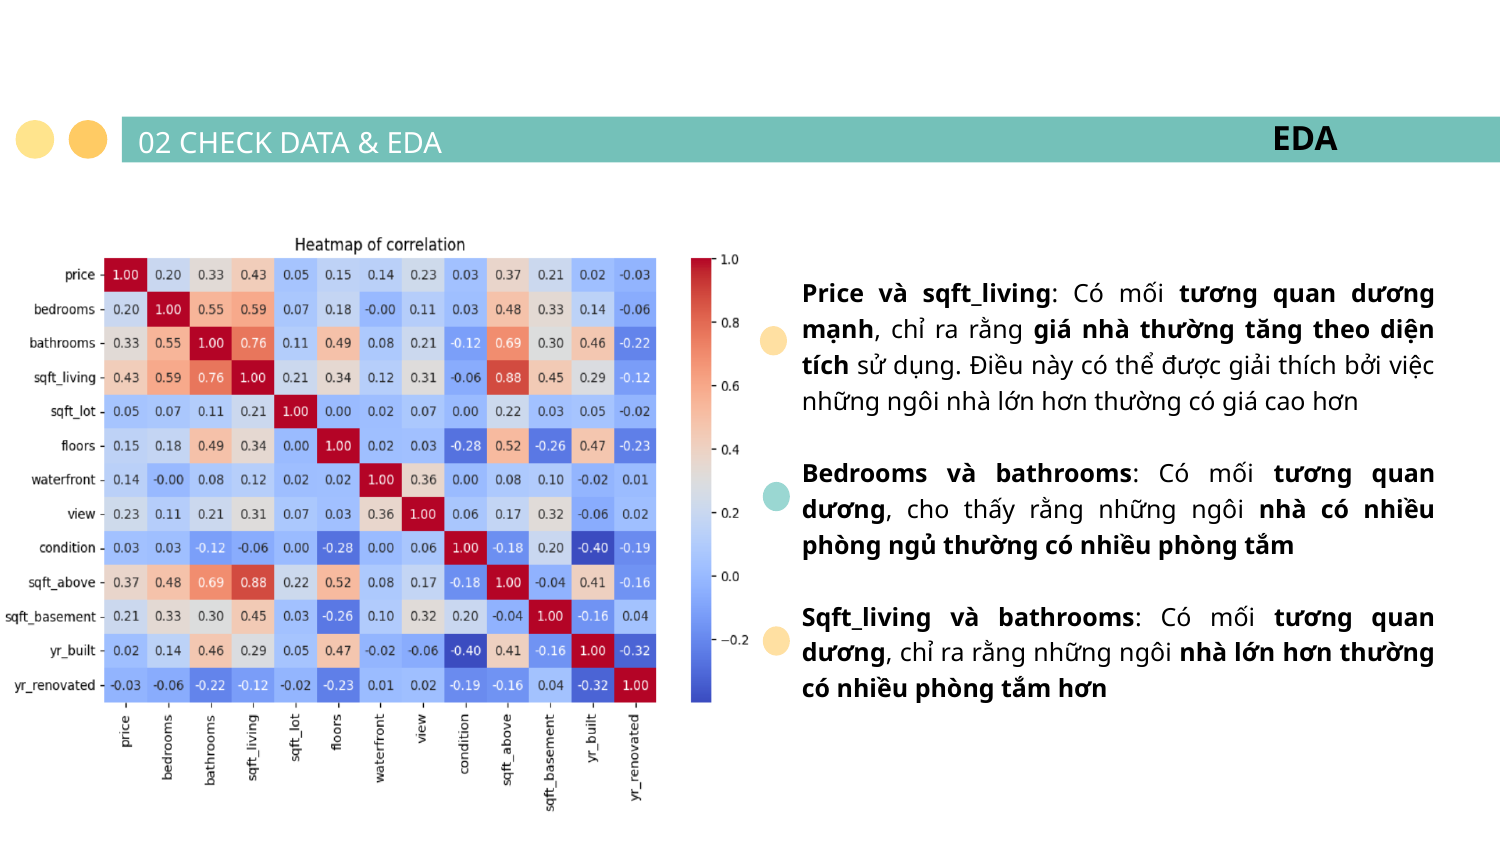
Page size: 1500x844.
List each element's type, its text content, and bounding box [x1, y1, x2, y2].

text_box EDA [1257, 110, 1500, 165]
title 02 CHECK DATA & EDA [123, 123, 946, 175]
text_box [761, 264, 1451, 713]
picture [1, 231, 757, 818]
